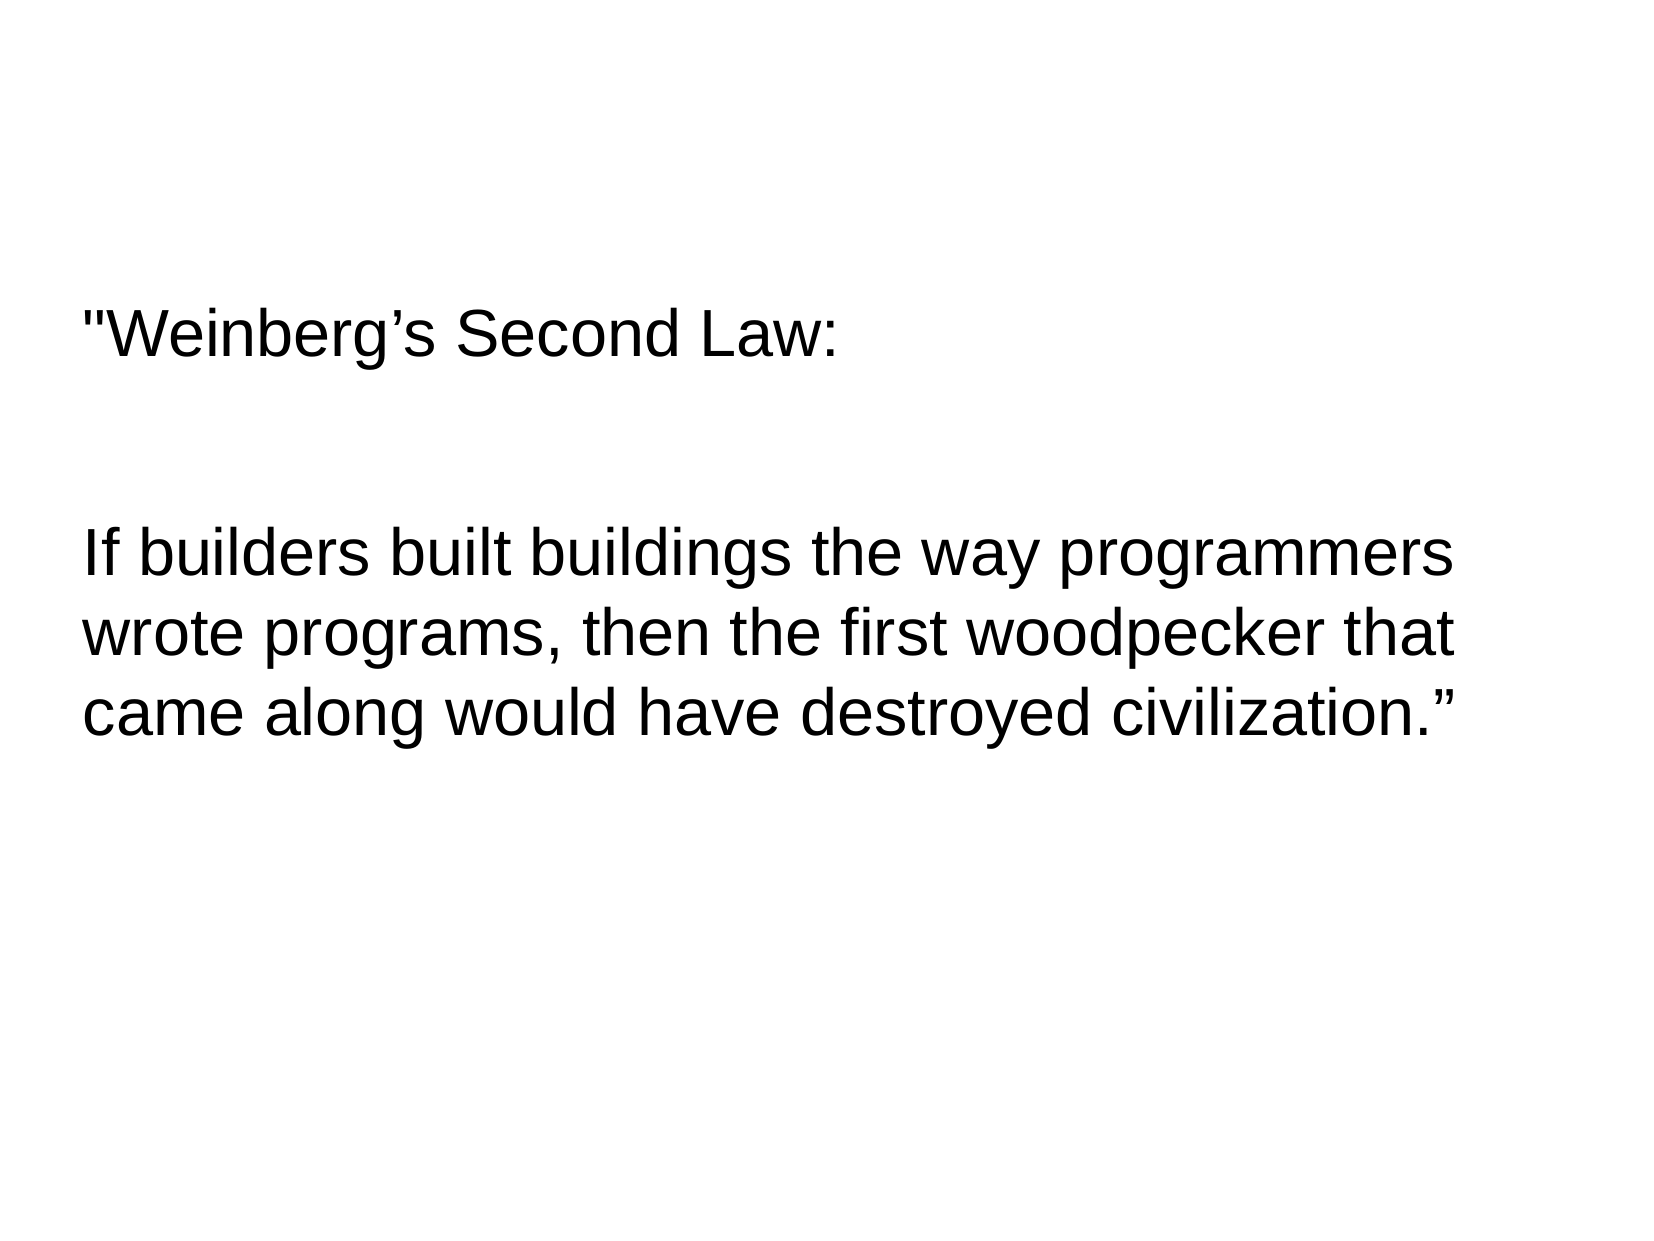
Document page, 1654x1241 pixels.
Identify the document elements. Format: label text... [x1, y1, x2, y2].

list "Weinberg’s Second Law: If builders built buildings the way programmers wrote programs, then the first woodpecker that came along would have destroyed civilization.” [82, 290, 1571, 1010]
